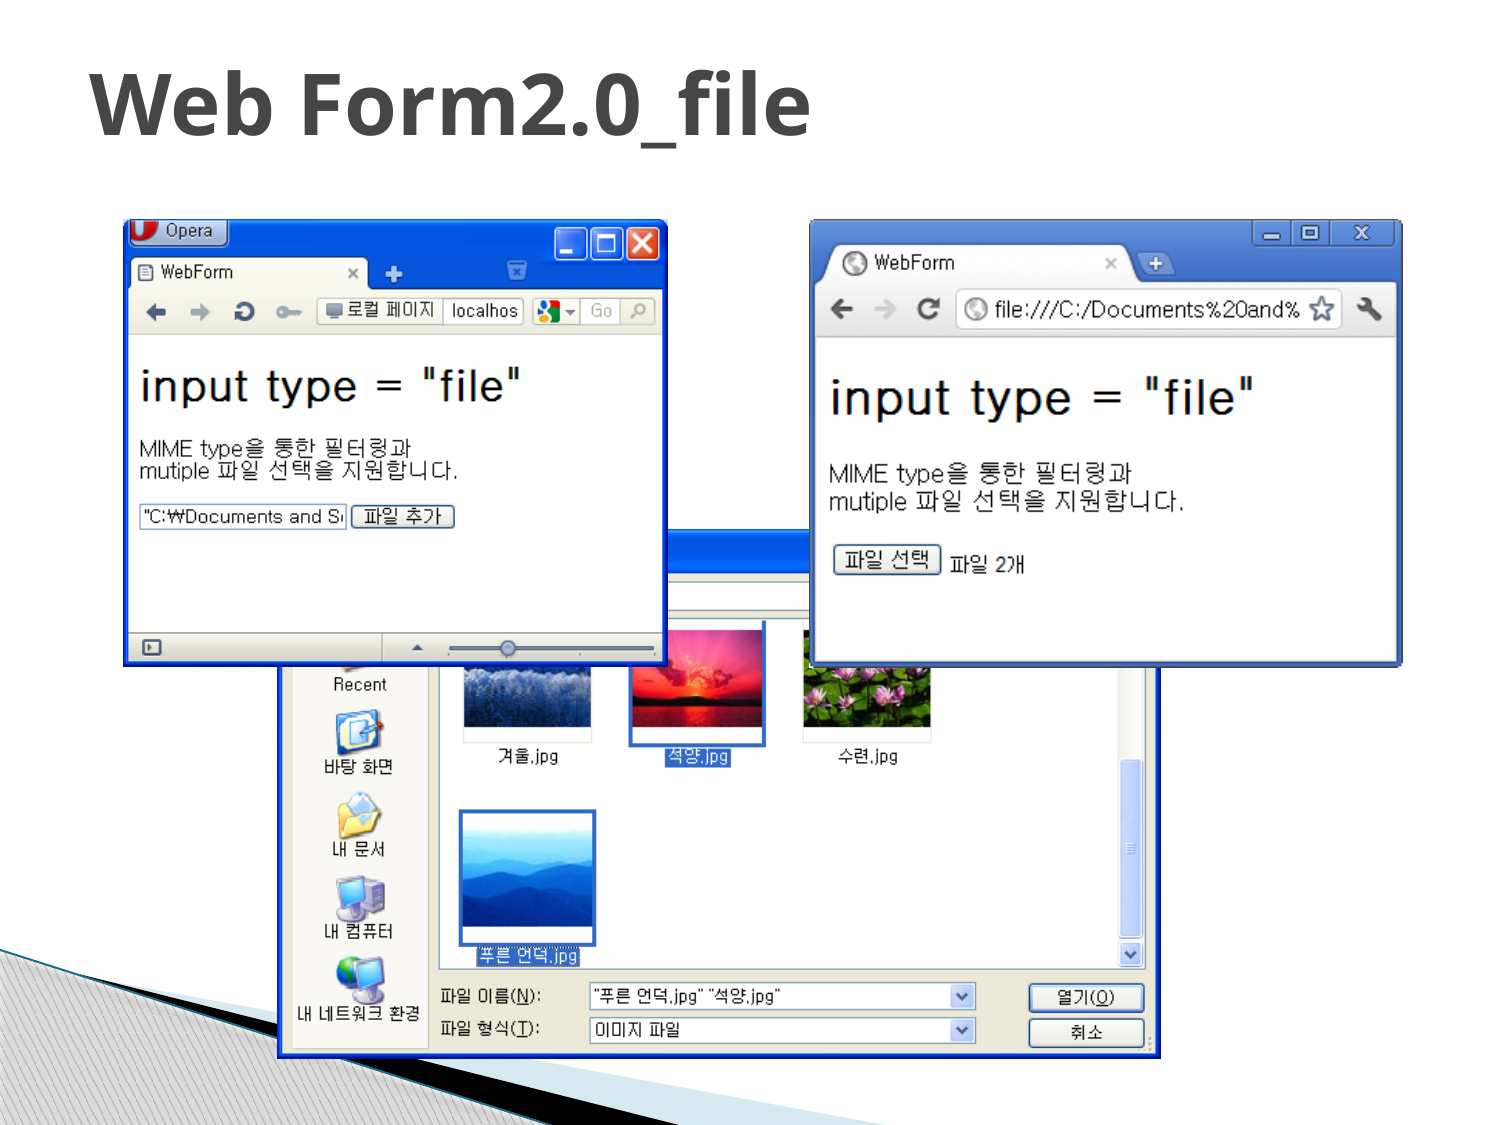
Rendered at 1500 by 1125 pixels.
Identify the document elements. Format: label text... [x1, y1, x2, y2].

picture [123, 219, 1403, 1059]
title Web Form2.0_file [75, 7, 1425, 195]
